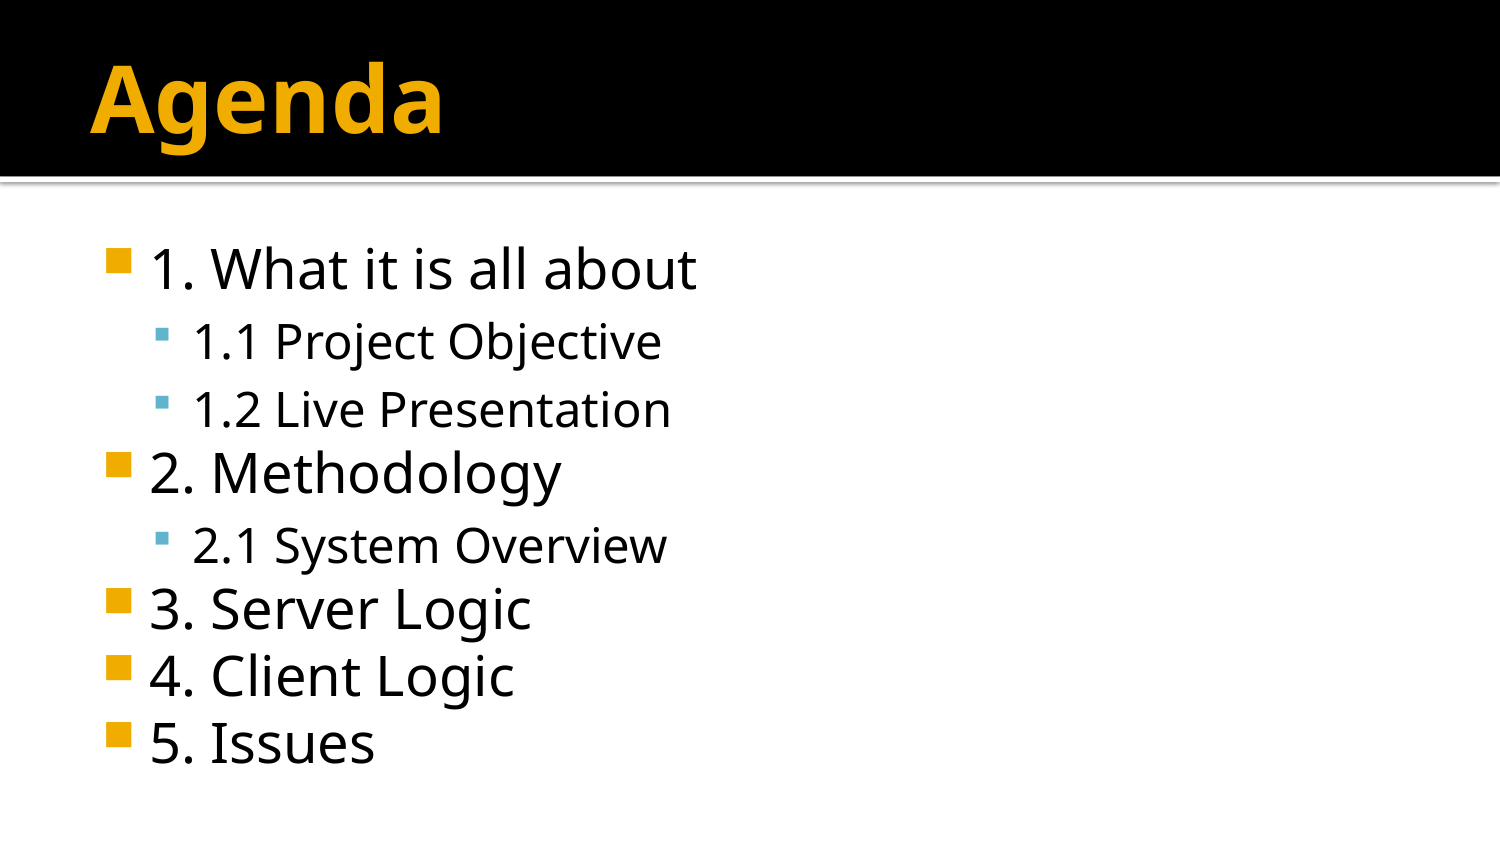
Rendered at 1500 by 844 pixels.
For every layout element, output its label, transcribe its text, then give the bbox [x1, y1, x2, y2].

title Agenda [75, 19, 1425, 174]
list 1. What it is all about 1.1 Project Objective 1.2 Live Presentation 2. Methodology 2.1 System Overview 3. Server Logic 4. Client Logic 5. Issues [75, 218, 1425, 788]
